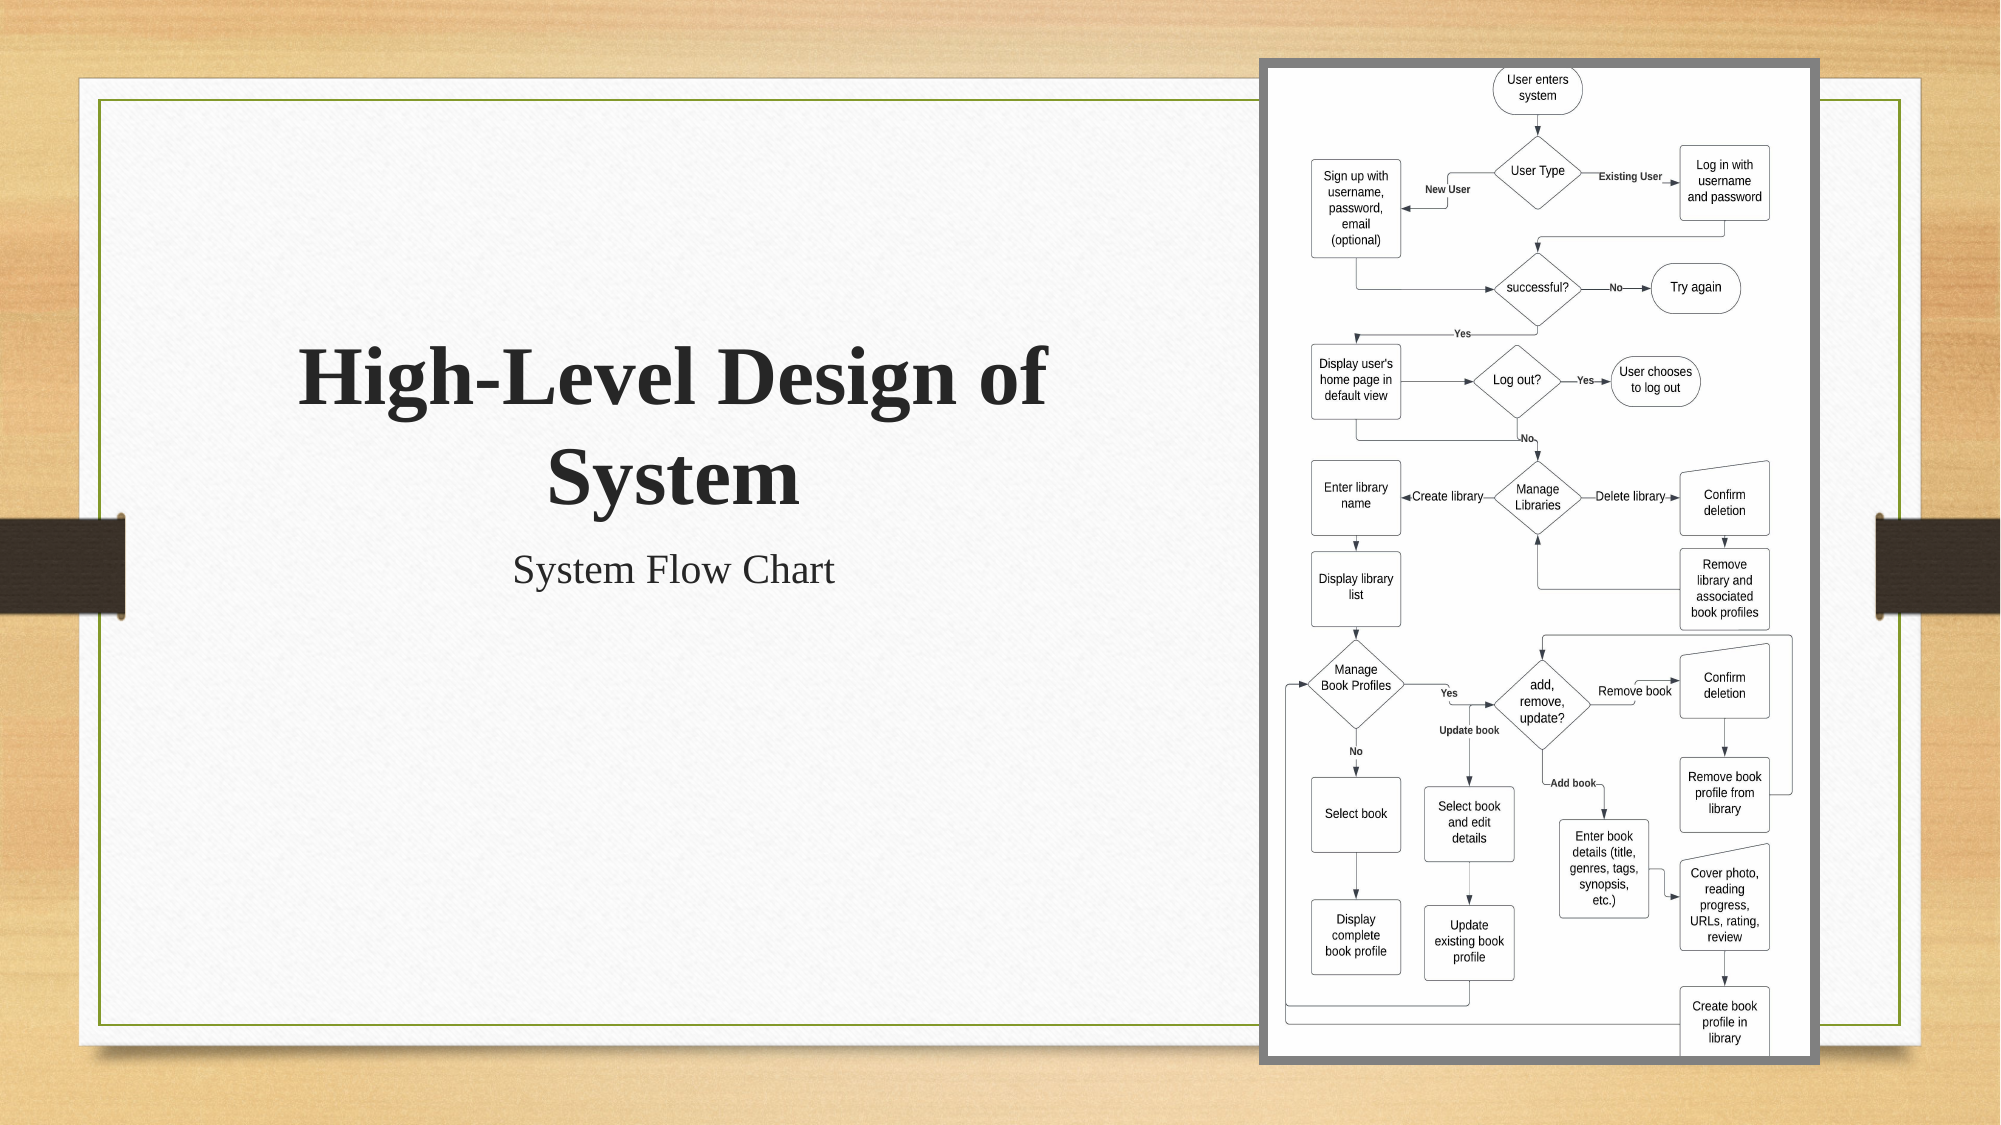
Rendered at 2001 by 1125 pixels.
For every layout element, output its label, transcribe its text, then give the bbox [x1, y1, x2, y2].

title High-Level Design of System [212, 309, 1136, 534]
list System Flow Chart [212, 534, 1136, 834]
picture [0, 0, 2001, 1125]
